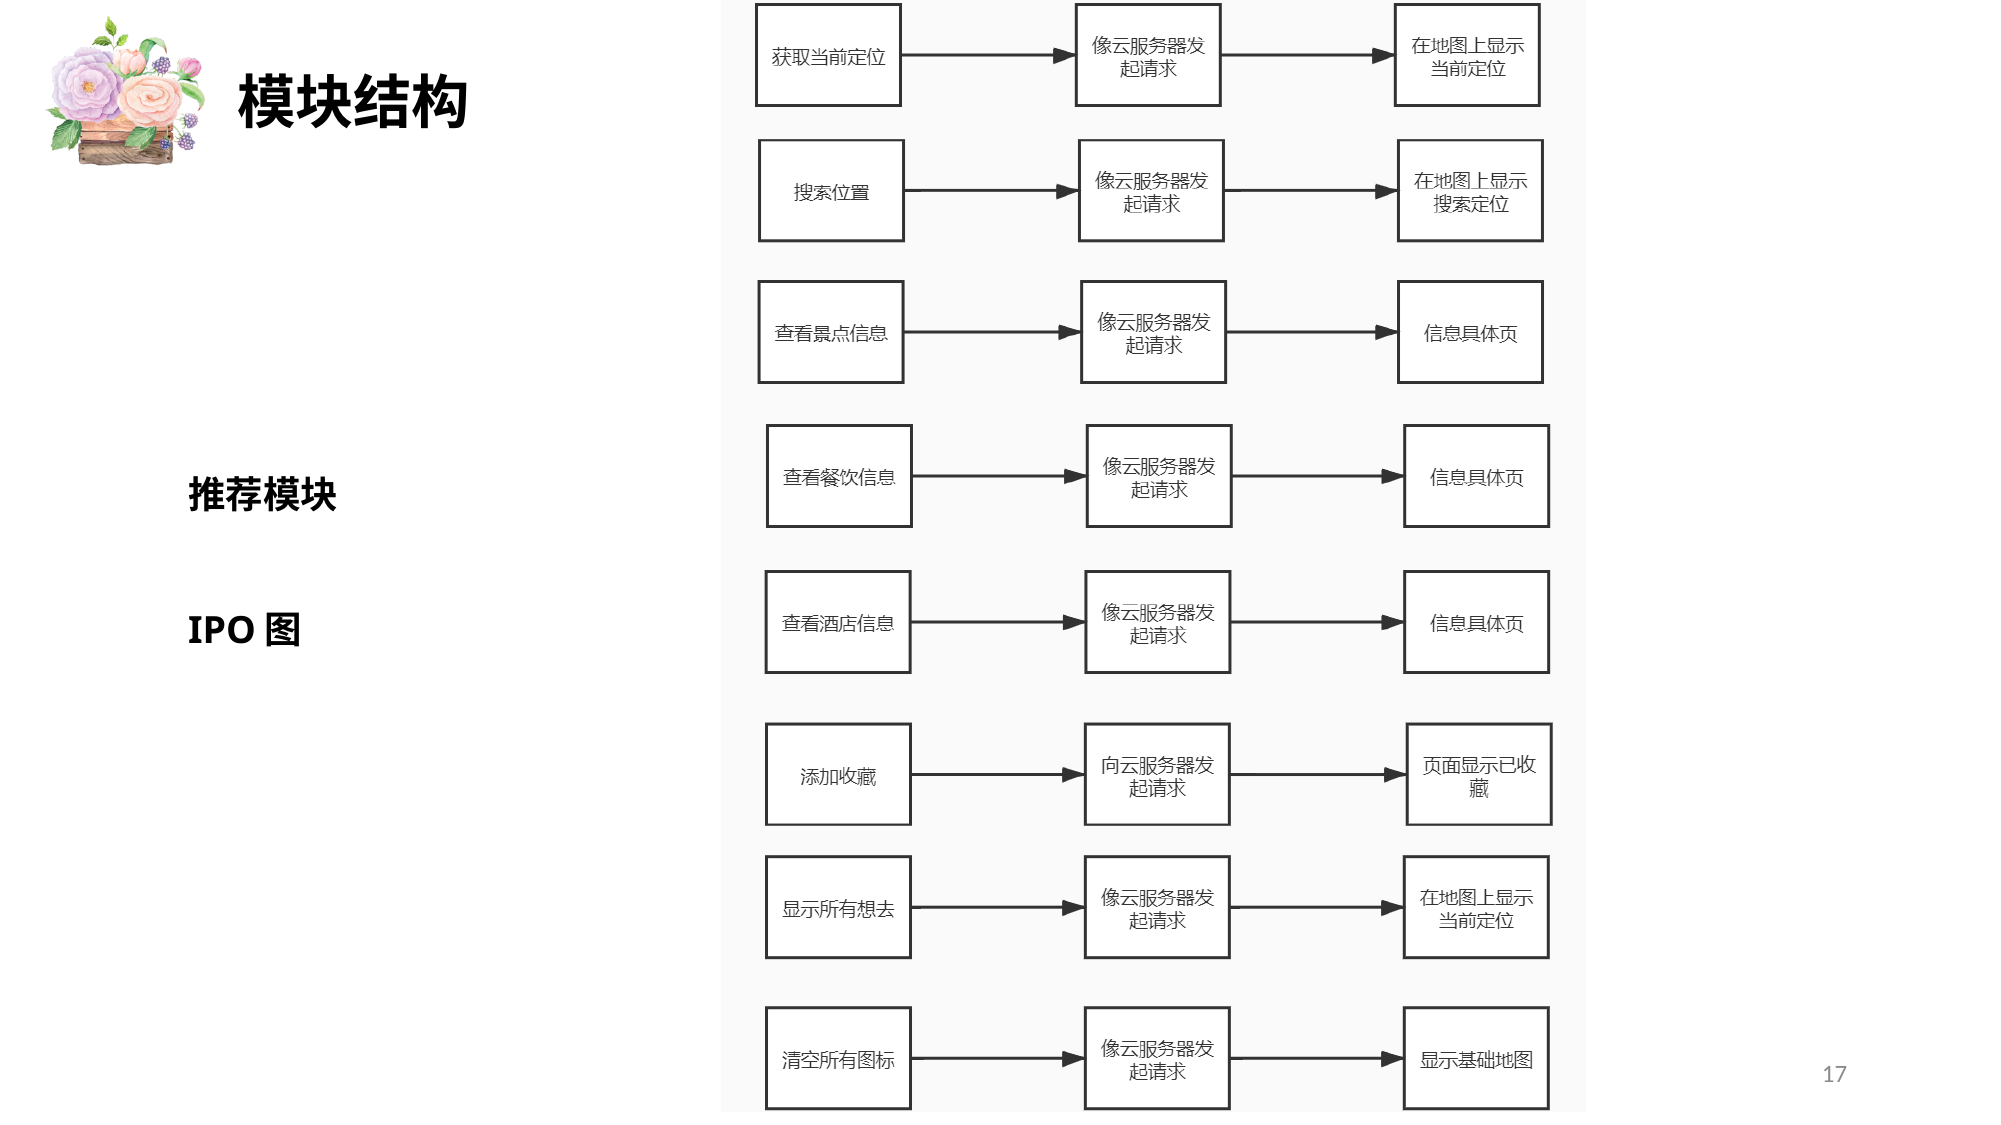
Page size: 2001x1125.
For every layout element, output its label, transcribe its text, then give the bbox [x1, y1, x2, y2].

picture [26, 0, 228, 201]
slide_number 17 [1586, 1042, 1863, 1103]
text_box 推荐模块 IPO图 [173, 440, 542, 658]
picture [720, 0, 1586, 1112]
text_box 模块结构 [228, 57, 720, 143]
